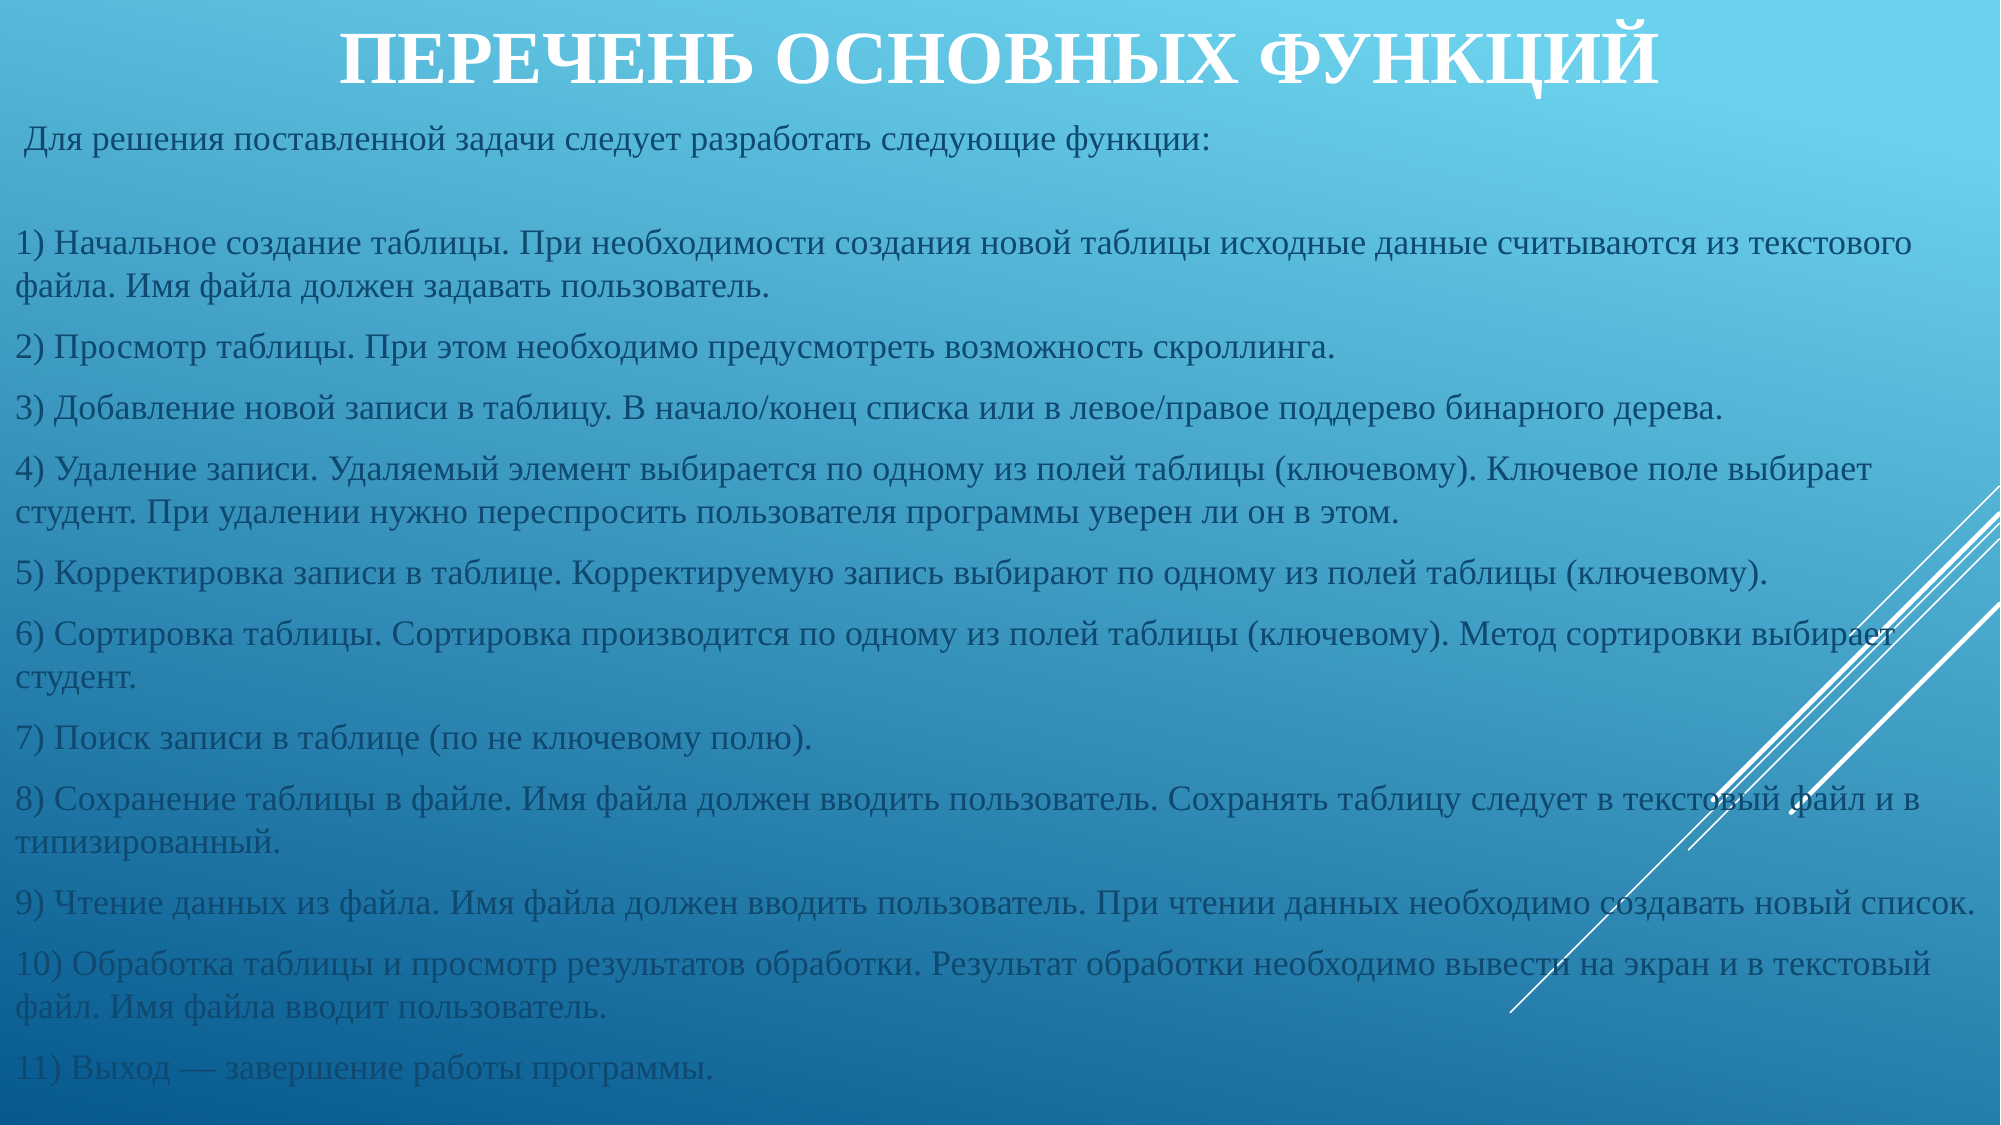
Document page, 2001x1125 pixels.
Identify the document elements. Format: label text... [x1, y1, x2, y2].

list Для решения поставленной задачи следует разработать следующие функции: 1) Начальное создание таблицы. При необходимости создания новой таблицы исходные данные считываются из текстового файла. Имя файла должен задавать пользователь. 2) Просмотр таблицы. При этом необходимо предусмотреть возможность скроллинга. 3) Добавление новой записи в таблицу. В начало/конец списка или в левое/правое поддерево бинарного дерева. 4) Удаление записи. Удаляемый элемент выбирается по одному из полей таблицы (ключевому). Ключевое поле выбирает студент. При удалении нужно переспросить пользователя программы уверен ли он в этом. 5) Корректировка записи в таблице. Корректируемую запись выбирают по одному из полей таблицы (ключевому). 6) Сортировка таблицы. Сортировка производится по одному из полей таблицы (ключевому). Метод сортировки выбирает студент. 7) Поиск записи в таблице (по не ключевому полю). 8) Сохранение таблицы в файле. Имя файла должен вводить пользователь. Сохранять таблицу следует в текстовый файл и в типизированный. 9) Чтение данных из файла. Имя файла должен вводить пользователь. При чтении данных необходимо создавать новый список. 10) Обработка таблицы и просмотр результатов обработки. Результат обработки необходимо вывести на экран и в текстовый файл. Имя файла вводит пользователь. 11) Выход ― завершение работы программы. [0, 107, 2000, 1125]
title Перечень основных функций [0, 0, 2000, 107]
